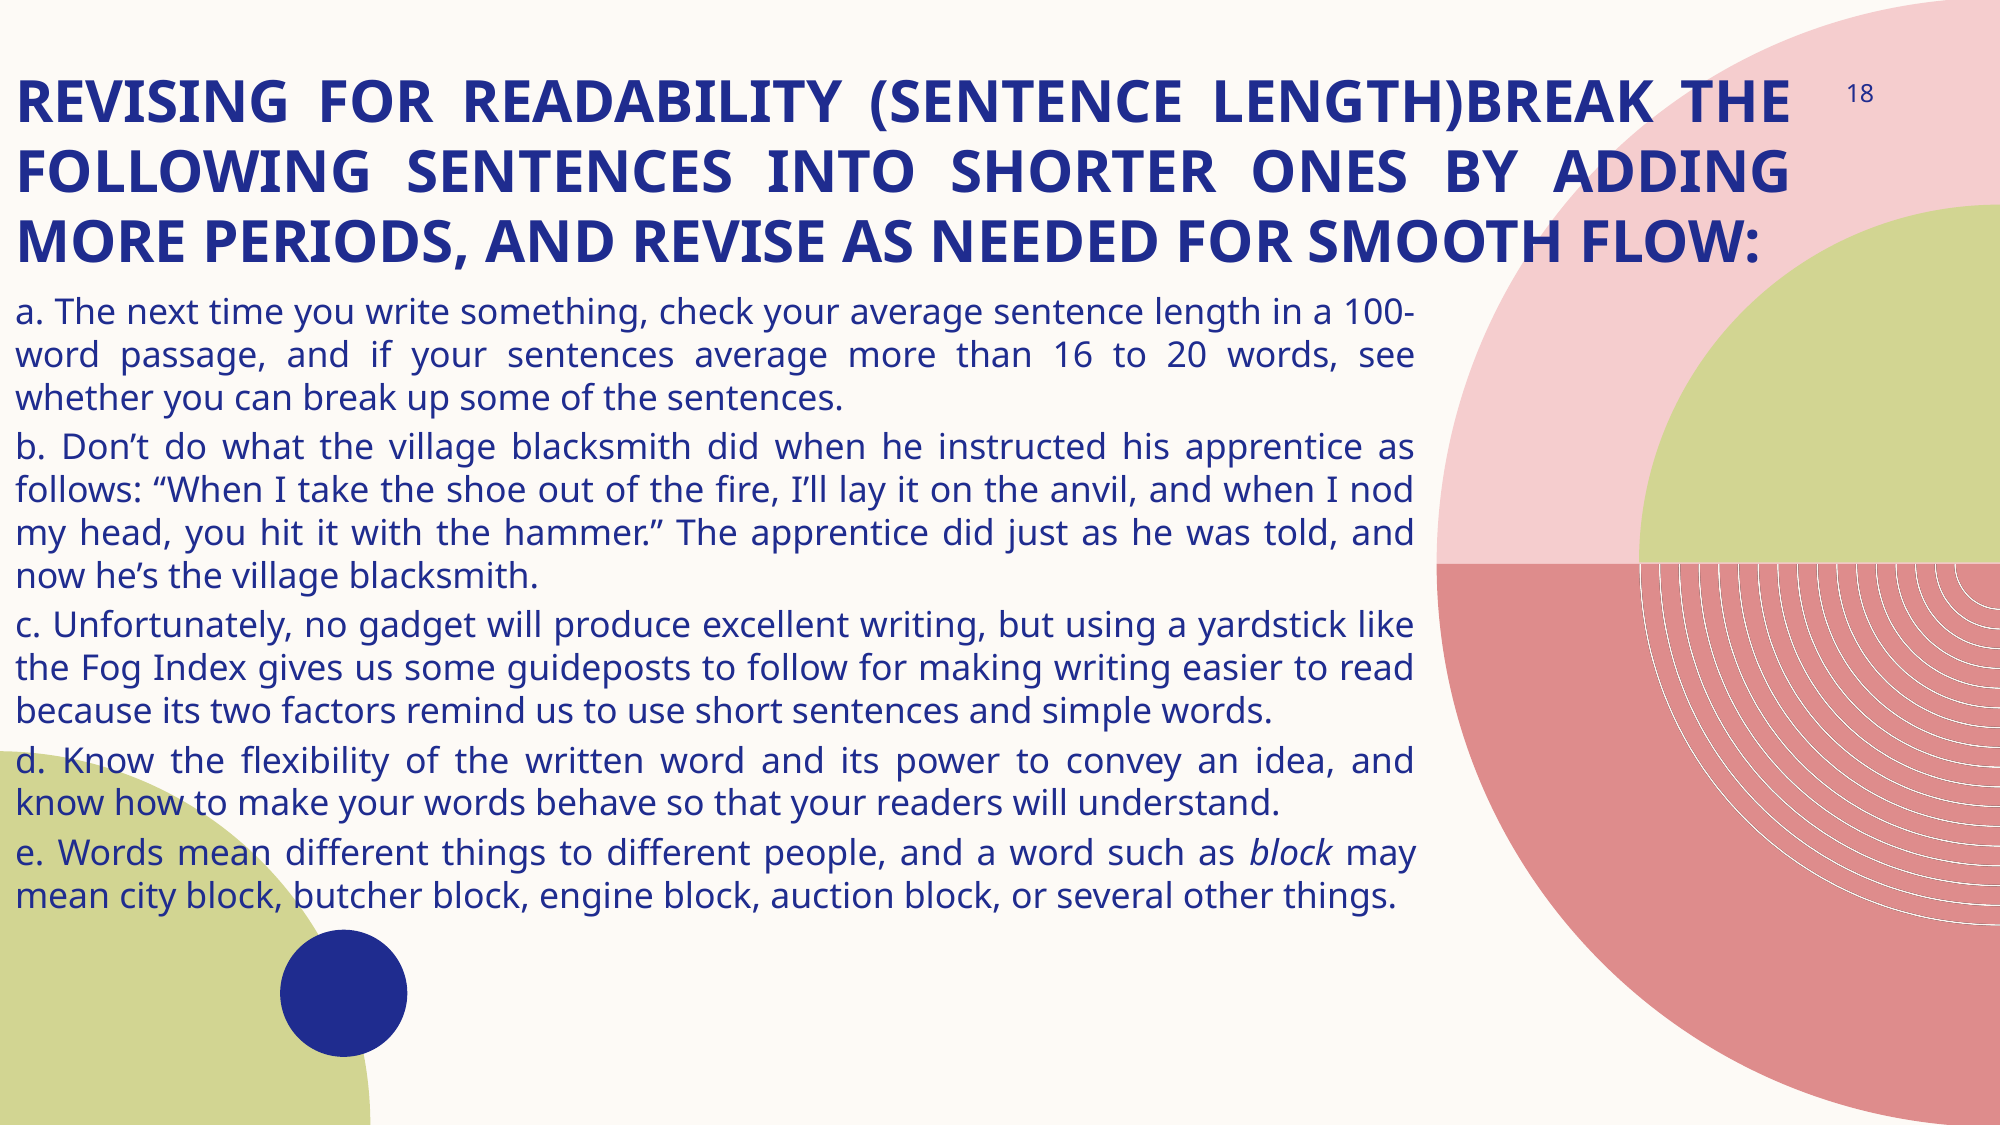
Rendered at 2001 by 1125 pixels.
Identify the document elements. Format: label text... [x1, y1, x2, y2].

list a. The next time you write something, check your average sentence length in a 100-word passage, and if your sentences average more than 16 to 20 words, see whether you can break up some of the sentences. b. Don’t do what the village blacksmith did when he instructed his apprentice as follows: “When I take the shoe out of the fire, I’ll lay it on the anvil, and when I nod my head, you hit it with the hammer.” The apprentice did just as he was told, and now he’s the village blacksmith. c. Unfortunately, no gadget will produce excellent writing, but using a yardstick like the Fog Index gives us some guideposts to follow for making writing easier to read because its two factors remind us to use short sentences and simple words. d. Know the flexibility of the written word and its power to convey an idea, and know how to make your words behave so that your readers will understand. e. Words mean different things to different people, and a word such as block may mean city block, butcher block, engine block, auction block, or several other things. [0, 281, 1432, 935]
picture [1639, 564, 2000, 926]
title Revising for Readability (Sentence Length)Break the following sentences into shorter ones by adding more periods, and revise as needed for smooth flow: [0, 27, 1807, 282]
slide_number 18 [1712, 75, 1875, 116]
